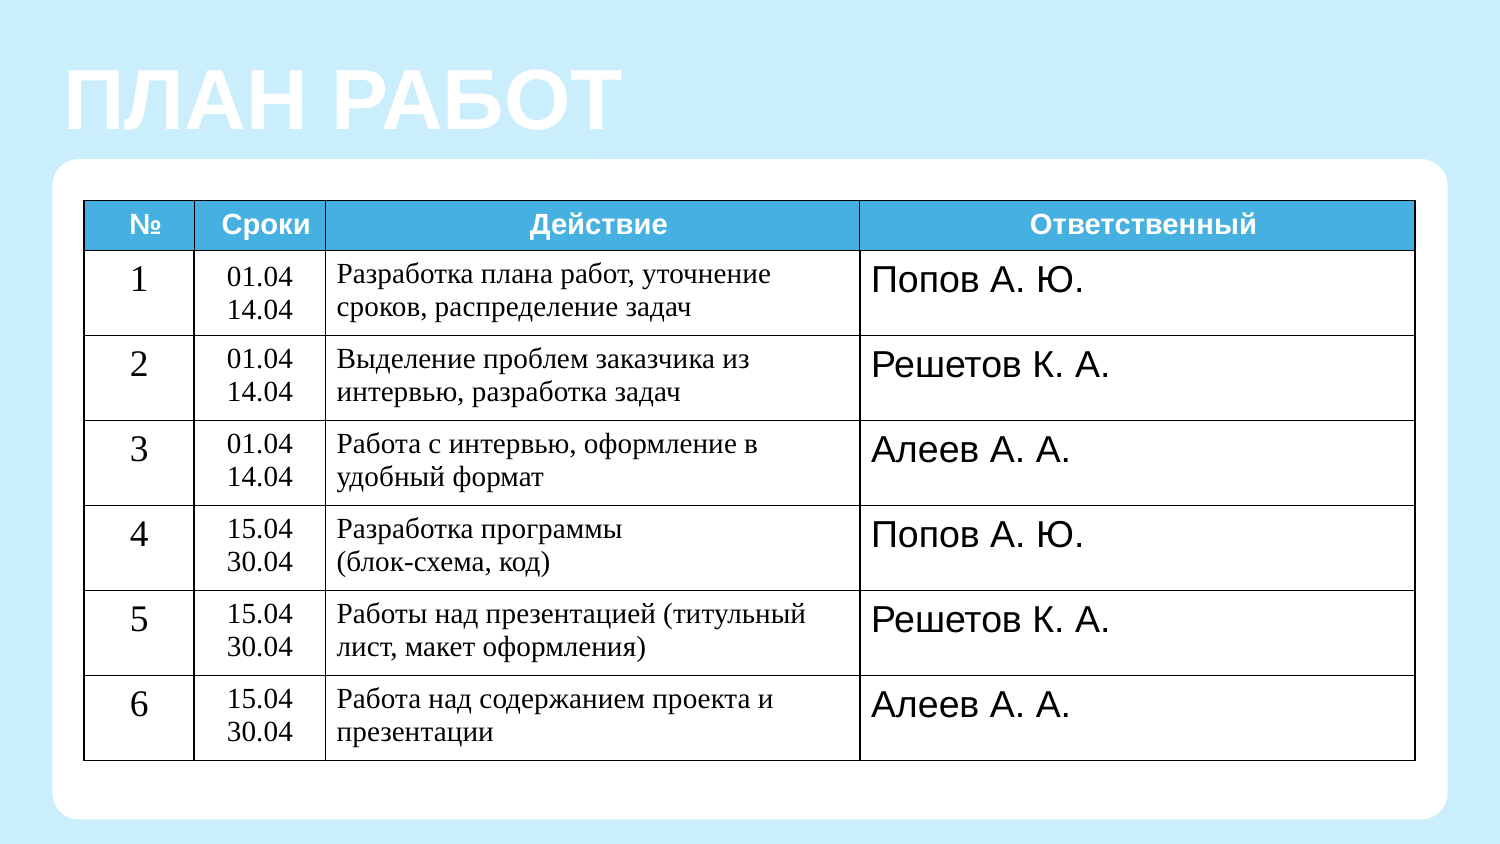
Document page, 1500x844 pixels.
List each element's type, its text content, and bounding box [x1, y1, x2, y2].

table_cell 01.04 14.04 [195, 421, 325, 505]
table_cell 01.04 14.04 [195, 336, 325, 420]
table_cell 01.04 14.04 [195, 251, 325, 335]
table_header Ответственный [860, 201, 1414, 250]
text_box ПЛАН РАБОТ [52, 38, 989, 153]
table_cell Работы над презентацией (титульный лист, макет оформления) [326, 591, 859, 675]
table_cell 15.04 30.04 [195, 591, 325, 675]
table_cell Алеев А. А. [861, 421, 1414, 505]
table_cell Разработка программы (блок-схема, код) [326, 506, 859, 590]
table_cell 15.04 30.04 [195, 506, 325, 590]
table_header № [85, 201, 194, 250]
table_cell 4 [85, 506, 193, 590]
table_cell Выделение проблем заказчика из интервью, разработка задач [326, 336, 859, 420]
text_box ПЛАН РАБОТ [52, 158, 1448, 820]
table_cell Попов А. Ю. [861, 251, 1414, 335]
table_cell 1 [85, 251, 193, 335]
table_cell 3 [85, 421, 193, 505]
table_cell Решетов К. А. [861, 336, 1414, 420]
table_cell Попов А. Ю. [861, 506, 1414, 590]
table_cell 15.04 30.04 [195, 676, 325, 760]
table_cell Работа над содержанием проекта и презентации [326, 676, 859, 760]
table_header Сроки [195, 201, 325, 250]
table_cell 6 [85, 676, 193, 760]
table_cell Решетов К. А. [861, 591, 1414, 675]
table_cell 2 [85, 336, 193, 420]
table_cell Работа с интервью, оформление в удобный формат [326, 421, 859, 505]
table_header Действие [326, 201, 859, 250]
table_cell Разработка плана работ, уточнение сроков, распределение задач [326, 251, 859, 335]
table_cell Алеев А. А. [861, 676, 1414, 760]
table_cell 5 [85, 591, 193, 675]
